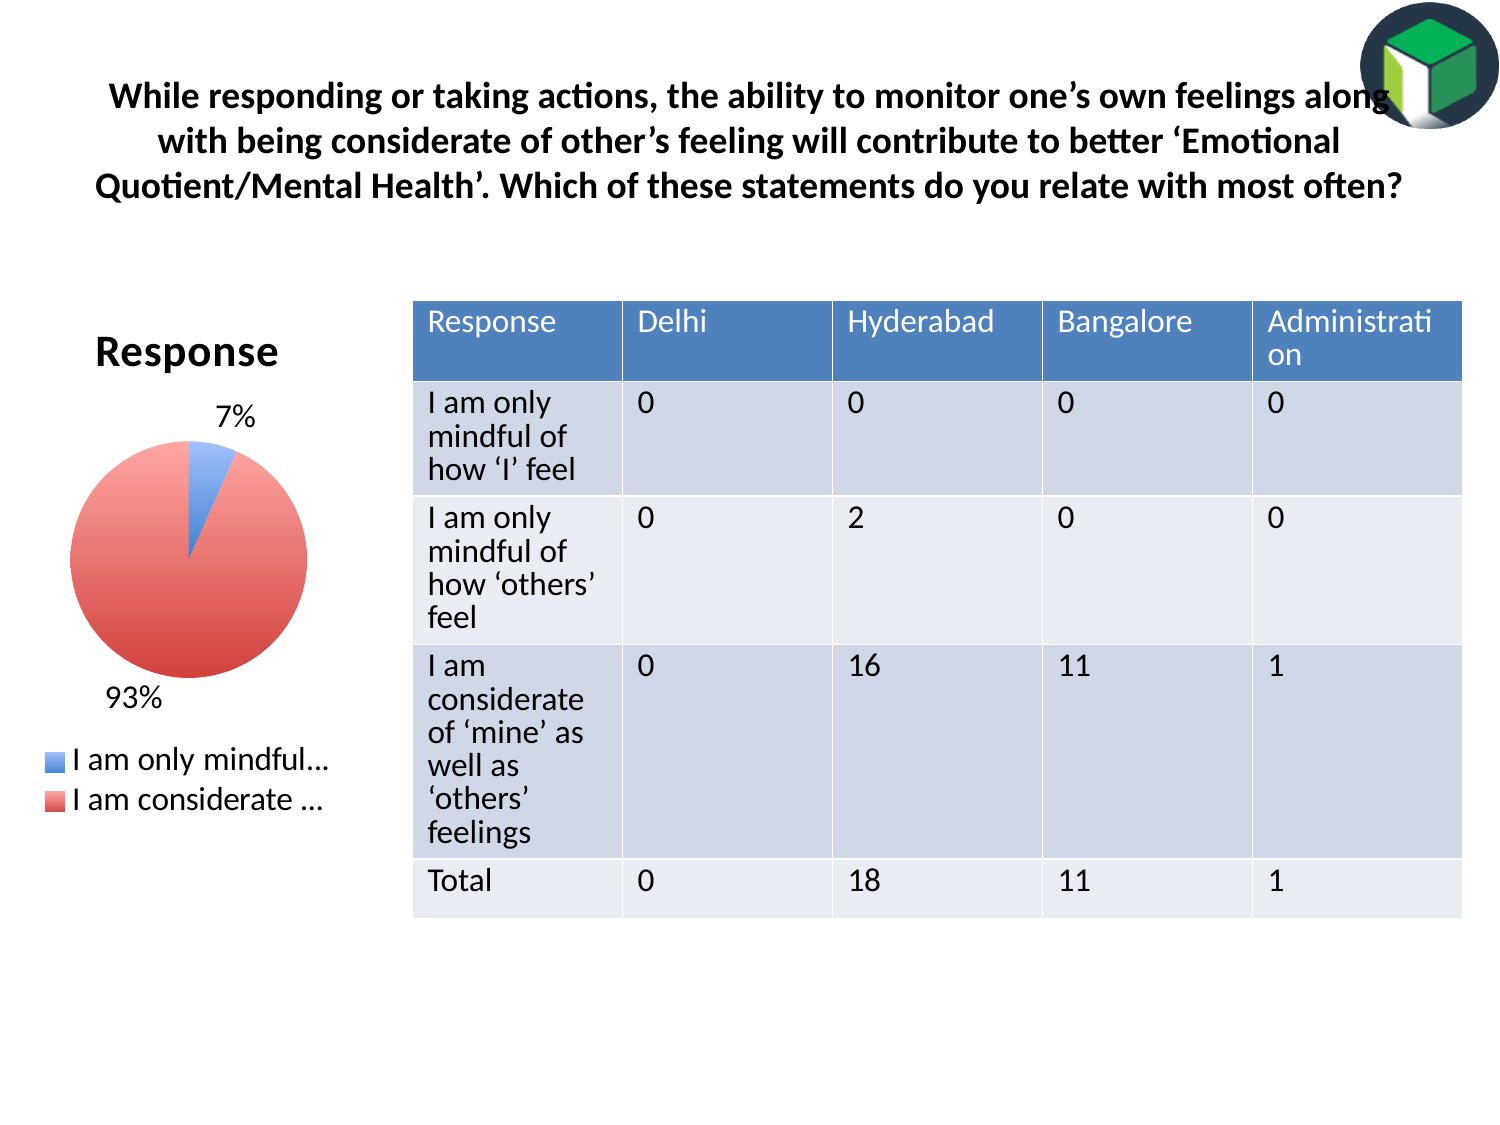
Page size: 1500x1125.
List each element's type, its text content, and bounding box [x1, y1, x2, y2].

table_cell 0 [1043, 497, 1252, 644]
table_cell 11 [1043, 860, 1252, 918]
picture [1360, 2, 1499, 130]
table_cell 16 [833, 645, 1042, 858]
table_cell 1 [1253, 645, 1462, 858]
table_cell I am only mindful of how ‘others’ feel [416, 497, 622, 644]
table_cell 0 [623, 497, 832, 644]
table_cell 1 [1253, 860, 1462, 918]
table_header Hyderabad [833, 301, 1042, 381]
table_header Response [414, 301, 622, 381]
table_cell 0 [833, 382, 1042, 495]
table_cell 0 [623, 645, 832, 858]
table_cell 0 [1253, 497, 1462, 644]
table_cell 0 [1043, 382, 1252, 495]
table_cell 0 [1253, 382, 1462, 495]
chart [0, 299, 413, 826]
table_cell 2 [833, 497, 1042, 644]
table_cell 18 [833, 860, 1042, 918]
title While responding or taking actions, the ability to monitor one’s own feelings along with being considerate of other’s feeling will contribute to better ‘Emotional Quotient/Mental Health’. Which of these statements do you relate with most often? [75, 45, 1425, 233]
table_cell 0 [623, 860, 832, 918]
table_header Delhi [623, 301, 832, 381]
table_header Administration [1253, 301, 1462, 381]
table_cell I am considerate of ‘mine’ as well as ‘others’ feelings [413, 645, 622, 858]
table_cell 11 [1043, 645, 1252, 858]
table_cell 0 [623, 382, 832, 495]
table_header Bangalore [1043, 301, 1252, 381]
table_cell I am only mindful of how ‘I’ feel [416, 382, 622, 495]
table_cell Total [413, 860, 622, 918]
